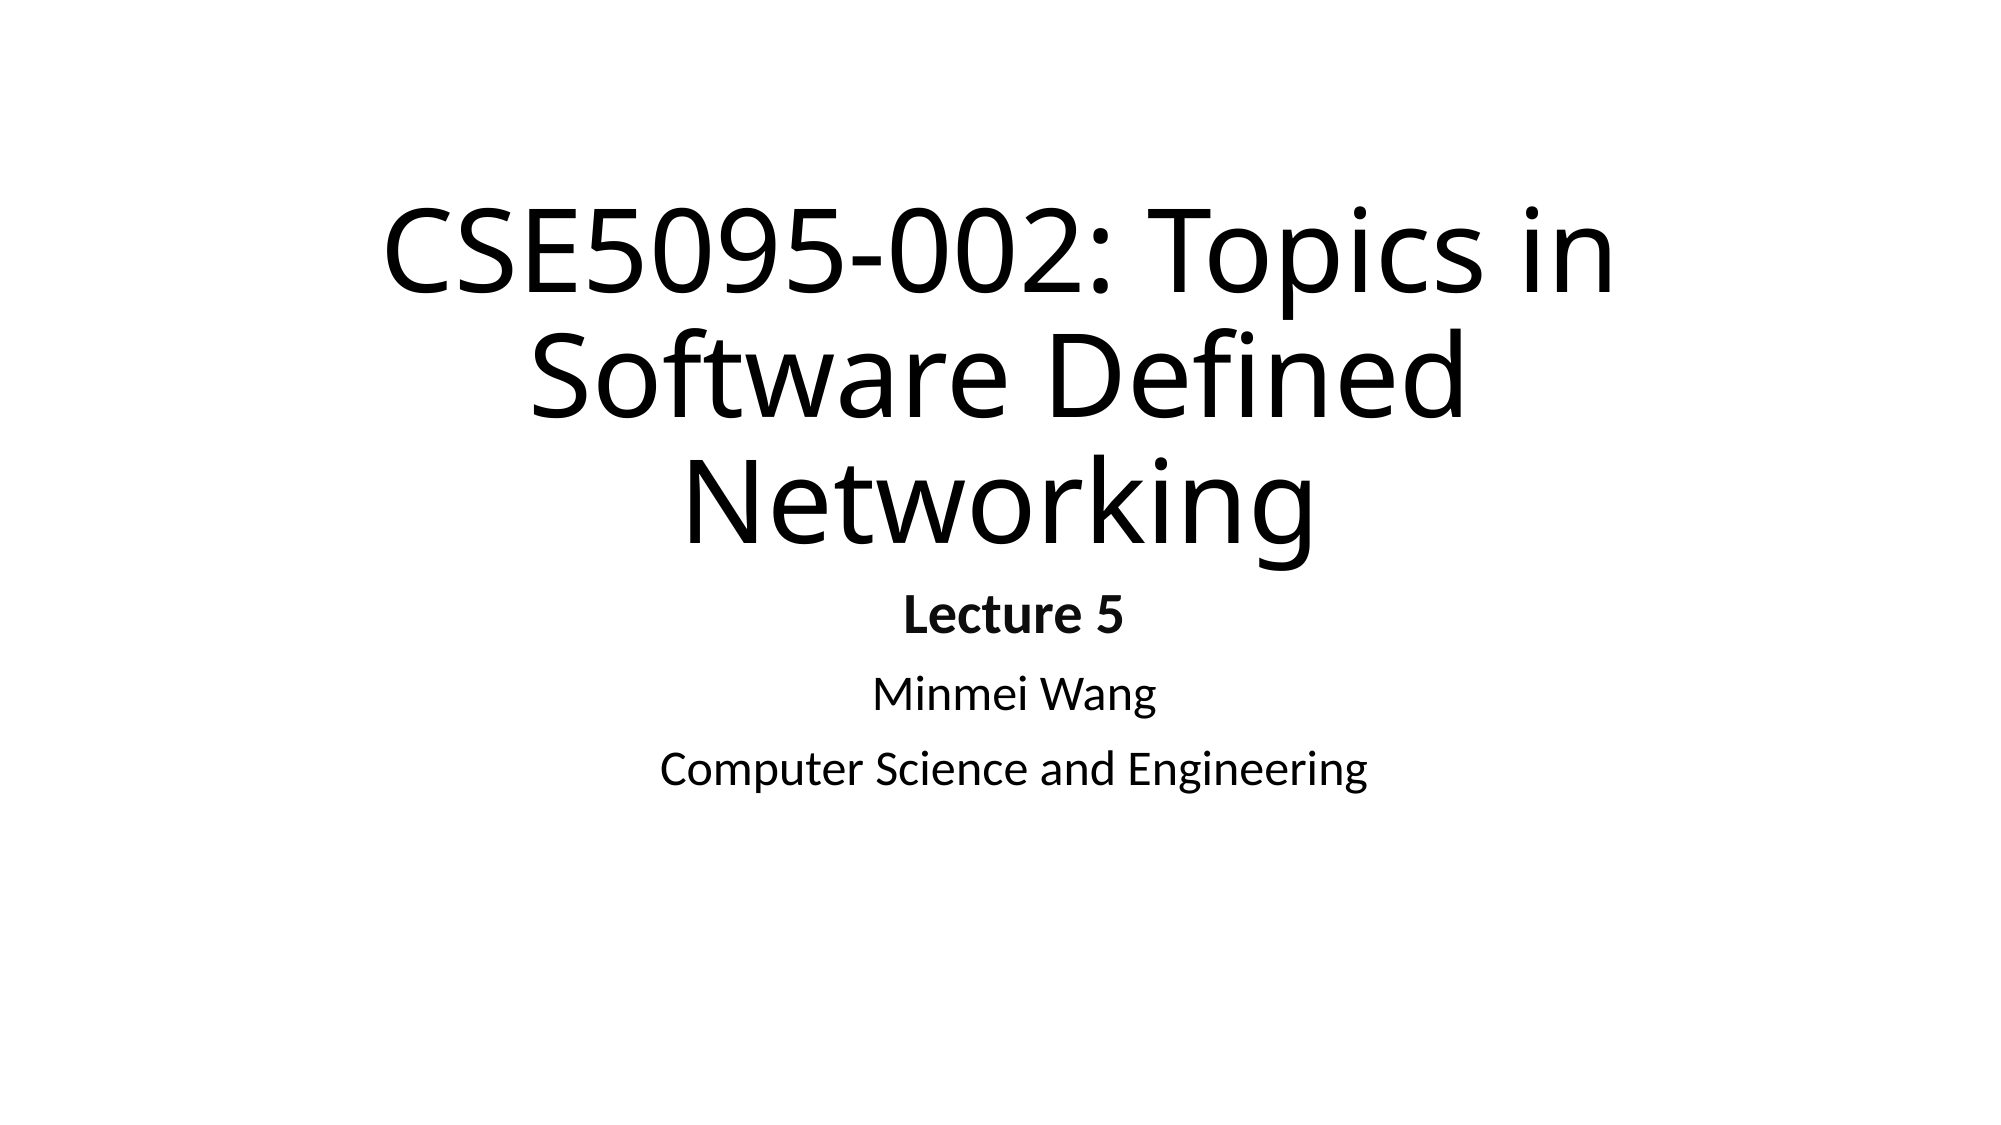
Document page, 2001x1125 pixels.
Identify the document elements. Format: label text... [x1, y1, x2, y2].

subtitle Lecture 5 Minmei Wang Computer Science and Engineering [264, 575, 1765, 1052]
title CSE5095-002: Topics in Software Defined Networking [249, 184, 1750, 576]
